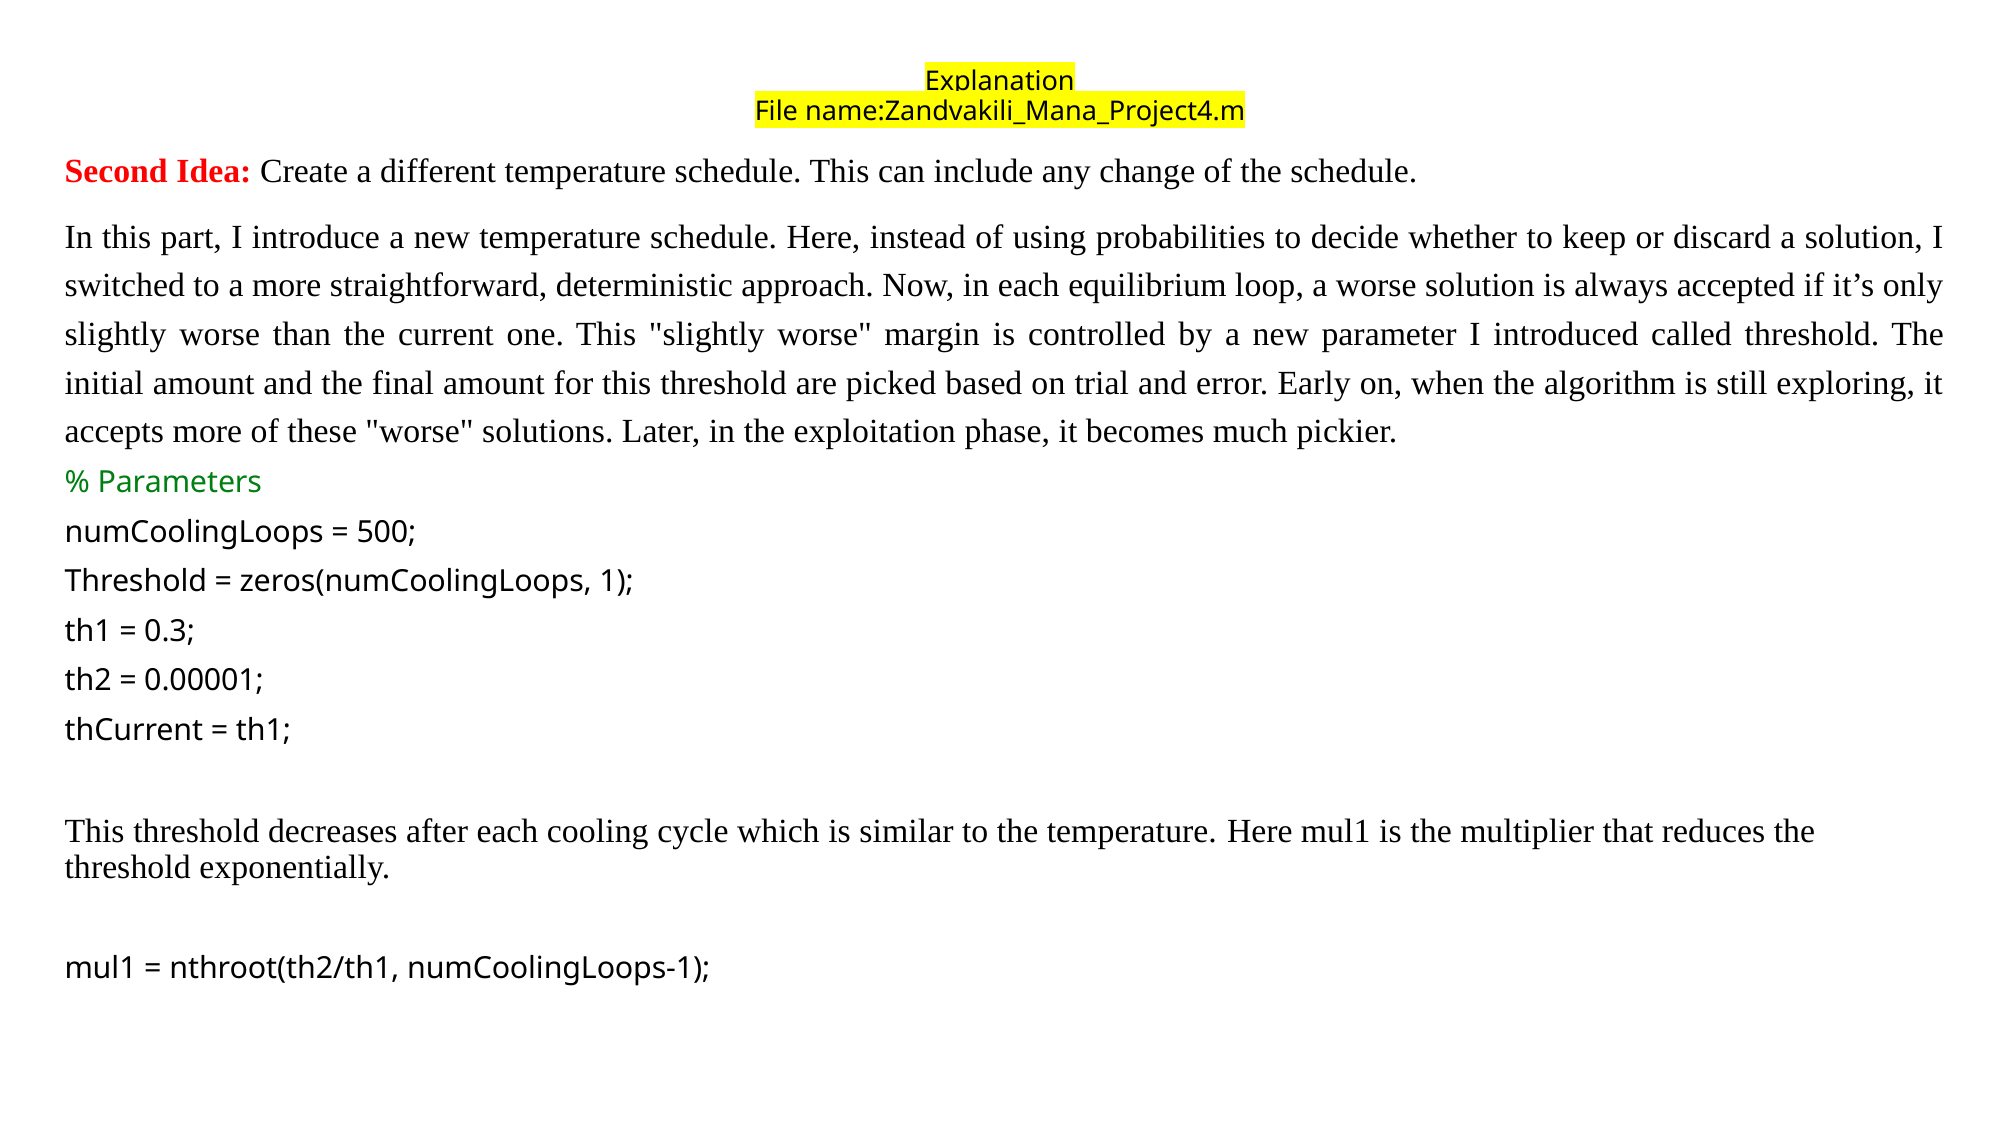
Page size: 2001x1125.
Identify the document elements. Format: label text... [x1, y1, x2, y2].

title Explanation File name:Zandvakili_Mana_Project4.m [137, 59, 1863, 133]
list Second Idea: Create a different temperature schedule. This can include any change of the schedule. In this part, I introduce a new temperature schedule. Here, instead of using probabilities to decide whether to keep or discard a solution, I switched to a more straightforward, deterministic approach. Now, in each equilibrium loop, a worse solution is always accepted if it’s only slightly worse than the current one. This "slightly worse" margin is controlled by a new parameter I introduced called threshold. The initial amount and the final amount for this threshold are picked based on trial and error. Early on, when the algorithm is still exploring, it accepts more of these "worse" solutions. Later, in the exploitation phase, it becomes much pickier. % Parameters numCoolingLoops = 500; Threshold = zeros(numCoolingLoops, 1); th1 = 0.3; th2 = 0.00001; thCurrent = th1; This threshold decreases after each cooling cycle which is similar to the temperature. Here mul1 is the multiplier that reduces the threshold exponentially. mul1 = nthroot(th2/th1, numCoolingLoops-1); [49, 133, 1961, 1100]
